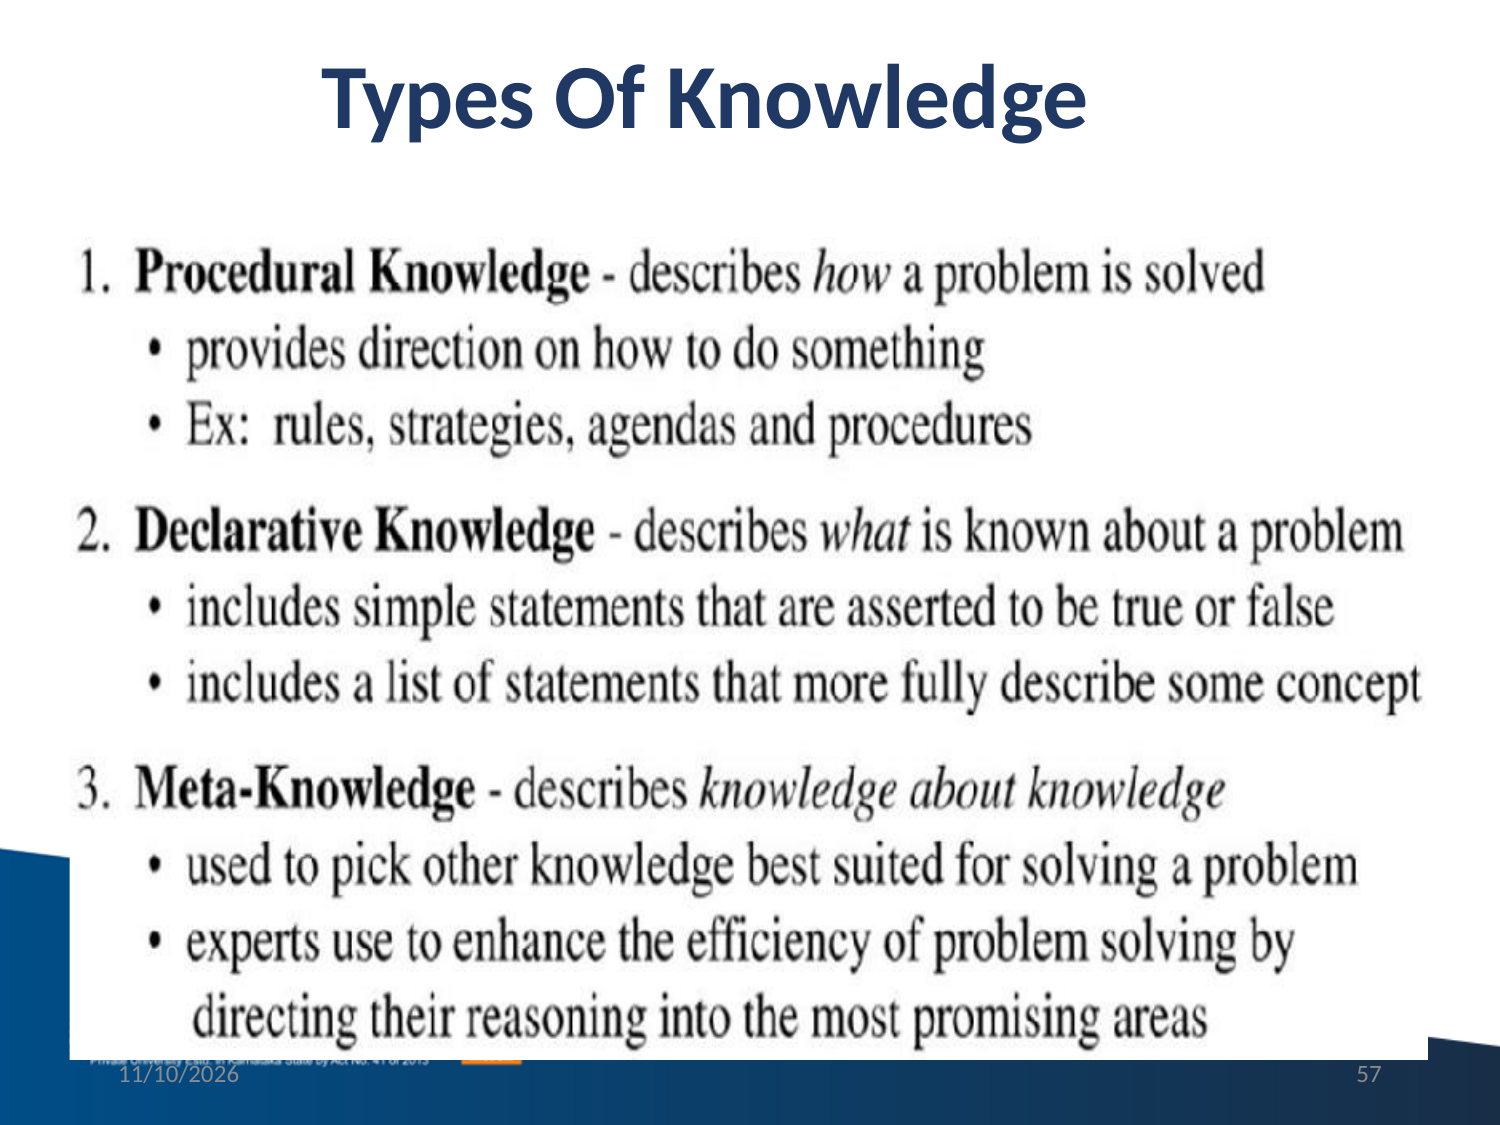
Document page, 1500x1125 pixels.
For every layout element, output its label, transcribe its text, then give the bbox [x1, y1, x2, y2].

picture [0, 845, 1500, 1125]
text_box [69, 237, 1428, 1060]
title Types Of Knowledge [319, 0, 1170, 186]
slide_number 57 [1059, 1042, 1397, 1103]
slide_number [103, 1042, 441, 1103]
